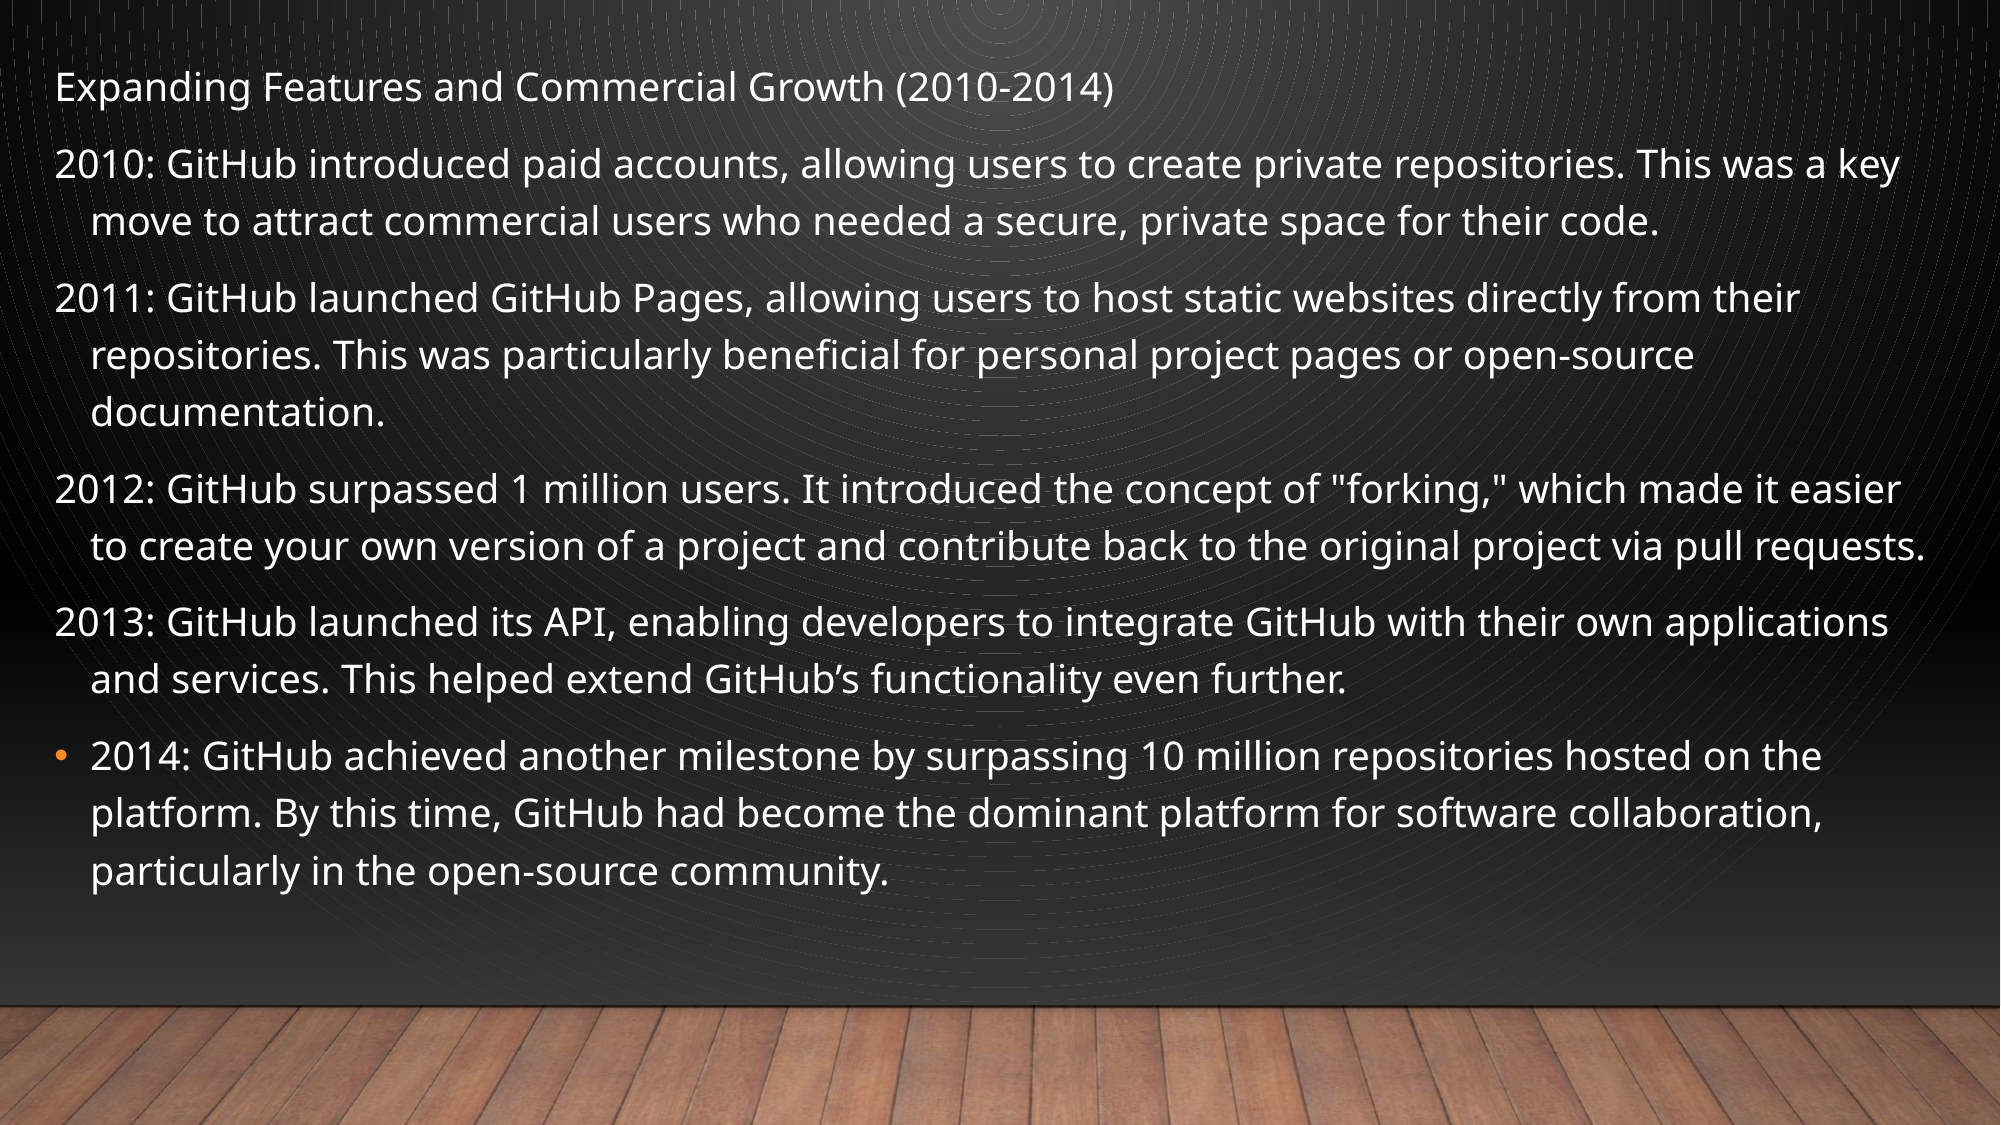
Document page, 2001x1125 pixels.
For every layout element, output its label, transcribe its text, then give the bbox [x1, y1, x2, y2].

picture [0, 1005, 2000, 1125]
list Expanding Features and Commercial Growth (2010-2014) 2010: GitHub introduced paid accounts, allowing users to create private repositories. This was a key move to attract commercial users who needed a secure, private space for their code. 2011: GitHub launched GitHub Pages, allowing users to host static websites directly from their repositories. This was particularly beneficial for personal project pages or open-source documentation. 2012: GitHub surpassed 1 million users. It introduced the concept of "forking," which made it easier to create your own version of a project and contribute back to the original project via pull requests. 2013: GitHub launched its API, enabling developers to integrate GitHub with their own applications and services. This helped extend GitHub’s functionality even further. 2014: GitHub achieved another milestone by surpassing 10 million repositories hosted on the platform. By this time, GitHub had become the dominant platform for software collaboration, particularly in the open-source community. [39, 44, 1961, 951]
